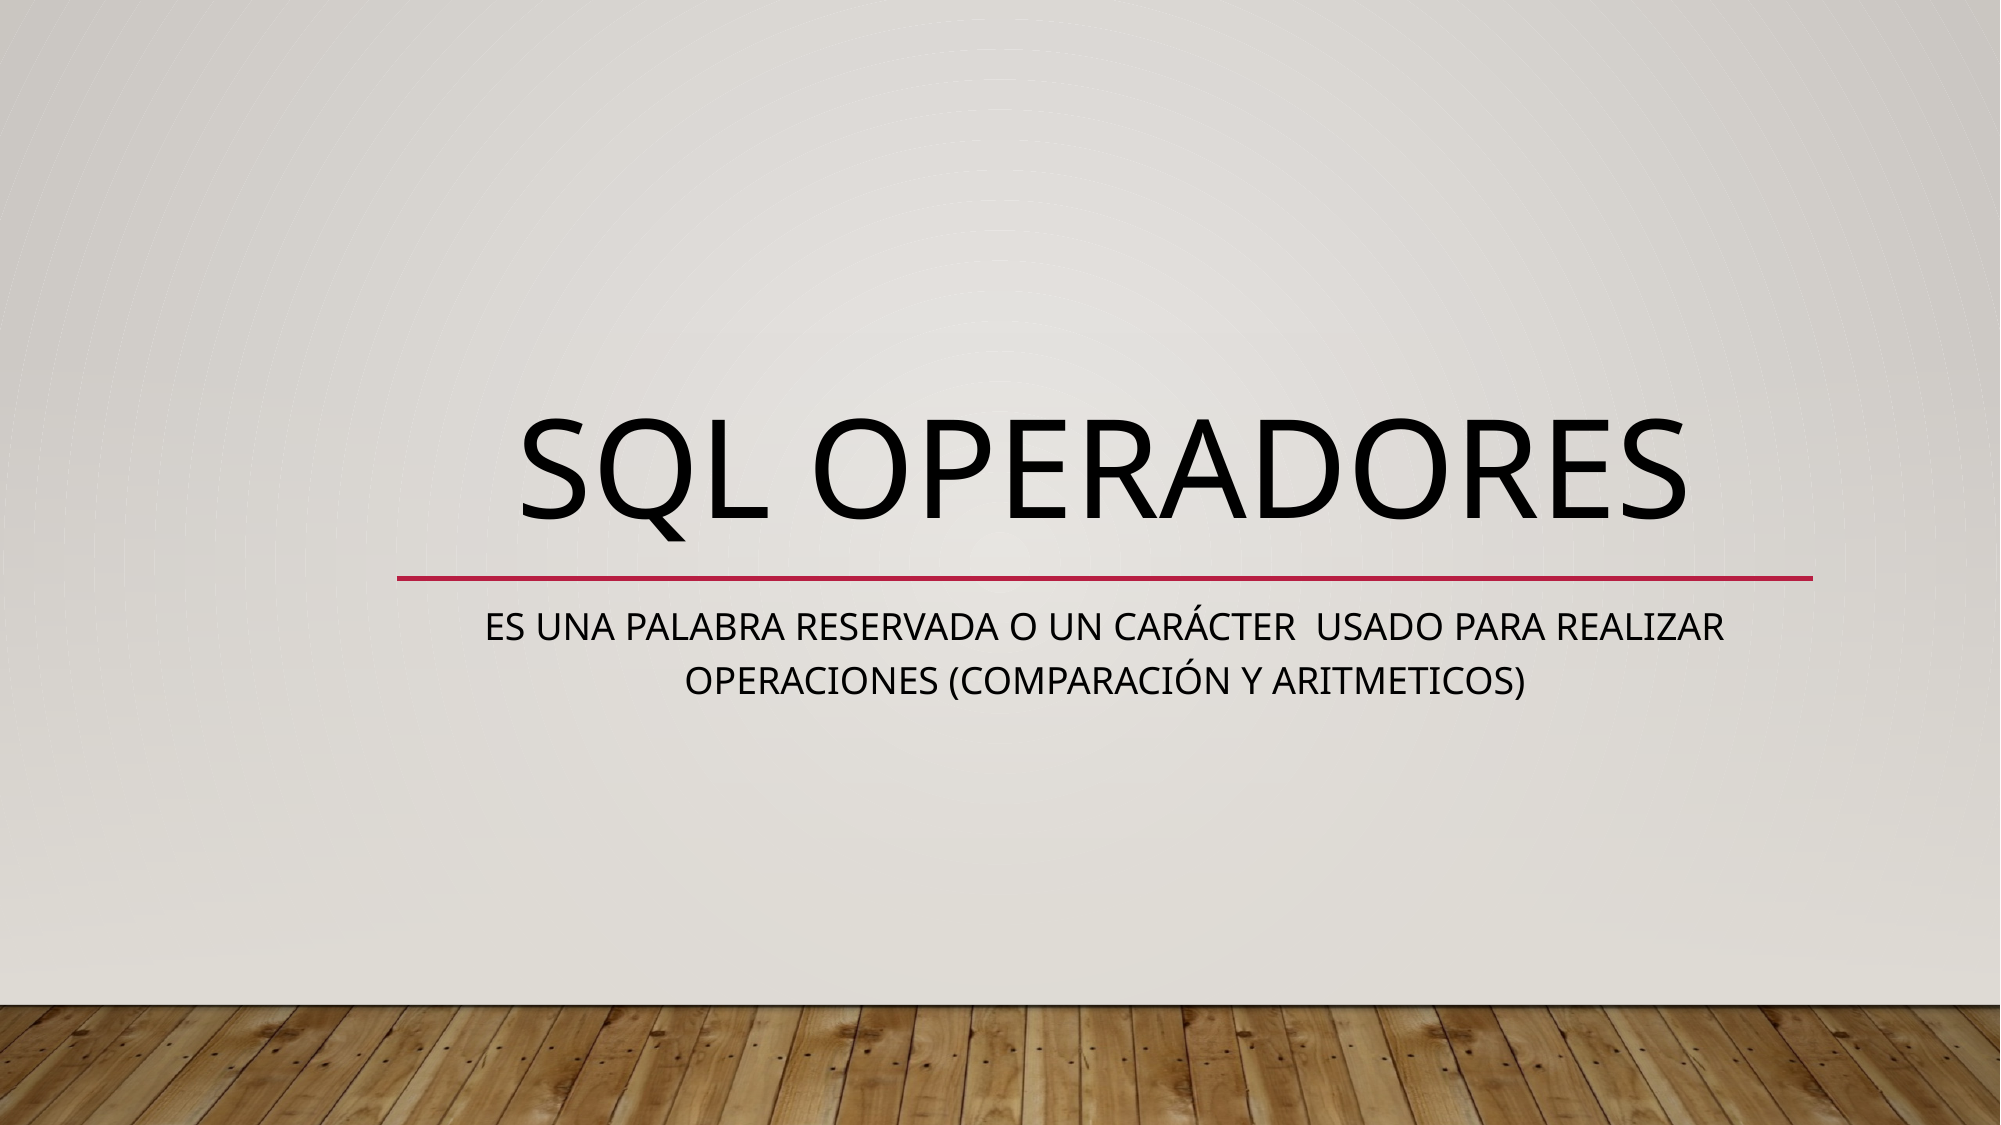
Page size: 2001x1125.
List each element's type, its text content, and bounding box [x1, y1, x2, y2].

title Sql operadores [396, 131, 1814, 549]
picture [0, 1005, 2000, 1125]
subtitle Es una palabra reservada o un carácter usado para realizar operaciones (comparación y aritmeticos) [396, 579, 1814, 740]
